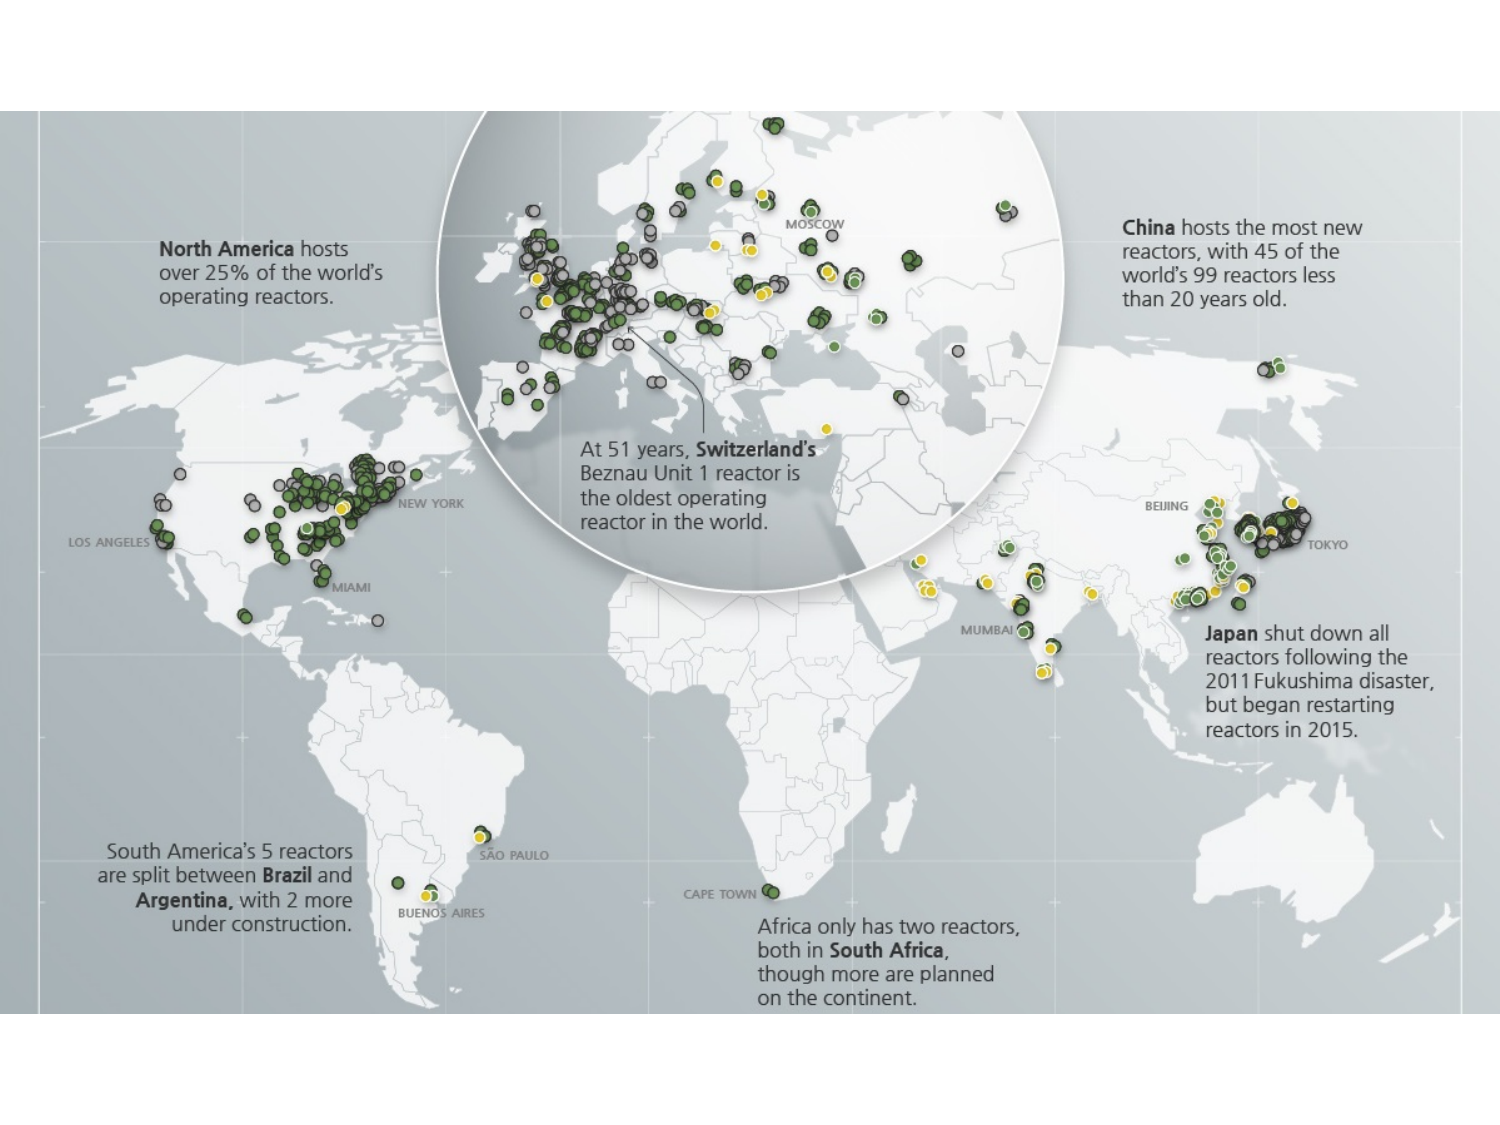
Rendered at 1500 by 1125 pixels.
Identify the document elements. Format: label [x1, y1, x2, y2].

picture [0, 110, 1500, 1014]
